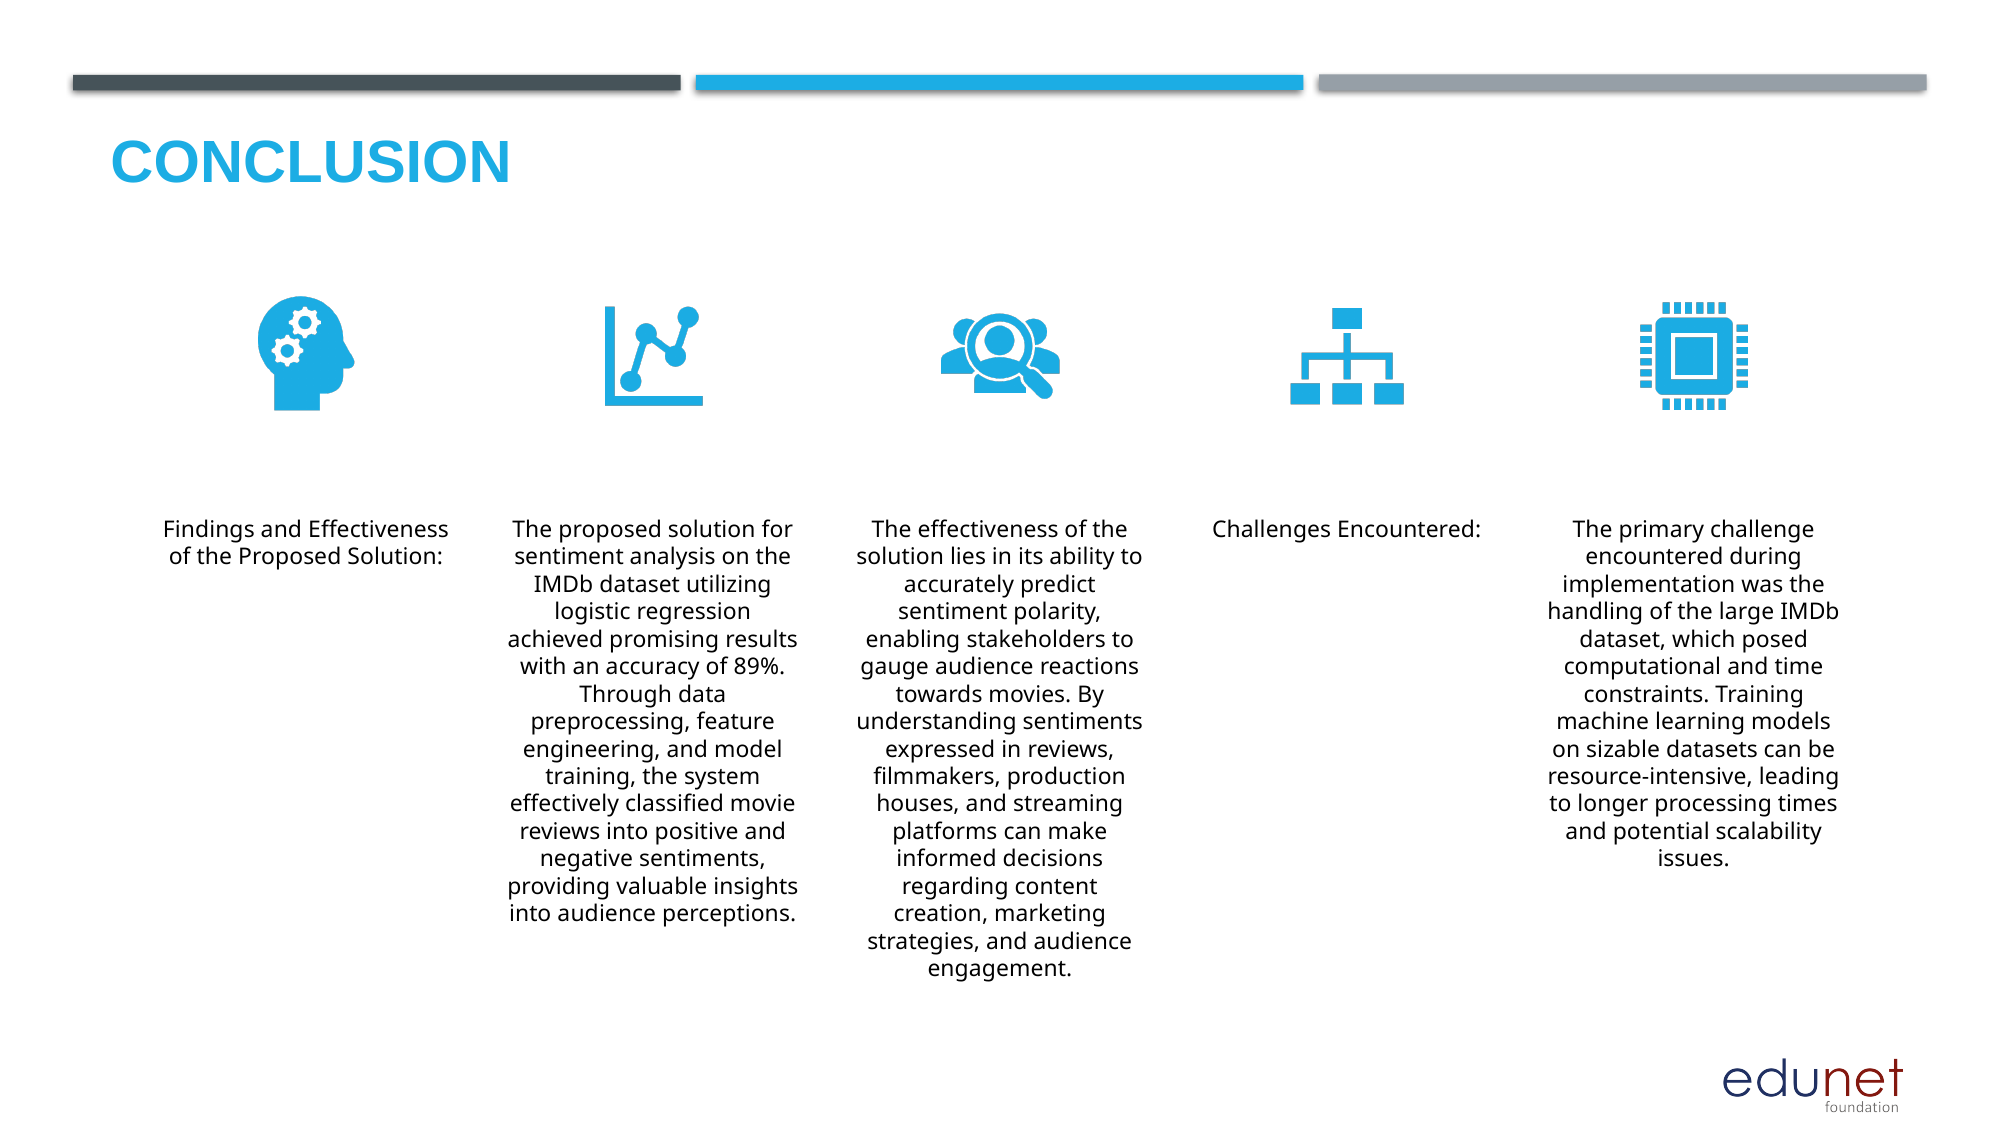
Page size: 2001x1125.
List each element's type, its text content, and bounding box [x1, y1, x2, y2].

title Conclusion [95, 115, 1905, 203]
picture [1719, 1056, 1905, 1116]
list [94, 213, 1906, 981]
